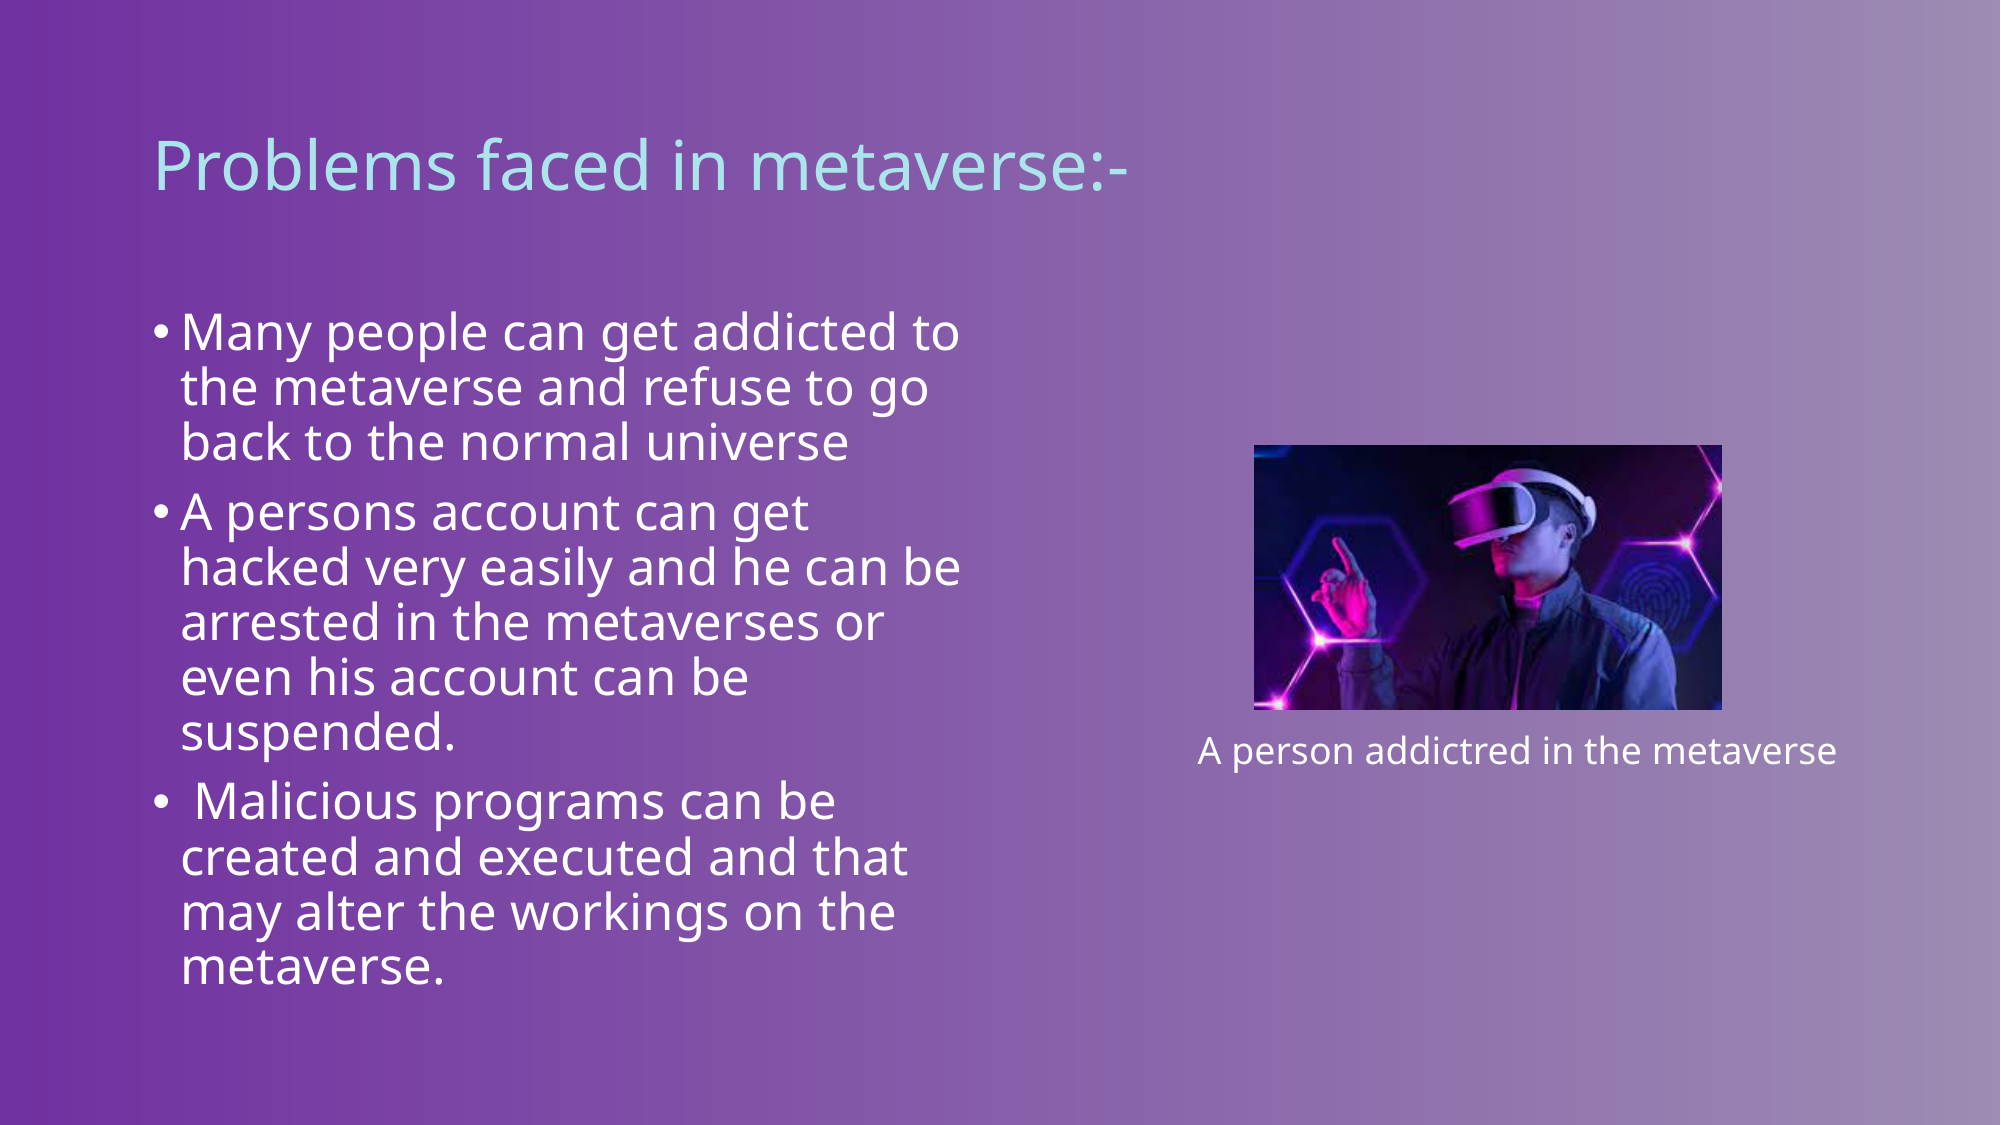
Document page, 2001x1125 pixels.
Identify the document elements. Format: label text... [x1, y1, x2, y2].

text_box A person addictred in the metaverse [1075, 719, 1961, 780]
picture [1254, 445, 1722, 710]
title Problems faced in metaverse:- [137, 59, 1863, 278]
list Many people can get addicted to the metaverse and refuse to go back to the normal universe A persons account can get hacked very easily and he can be arrested in the metaverses or even his account can be suspended. Malicious programs can be created and executed and that may alter the workings on the metaverse. [137, 299, 988, 1014]
